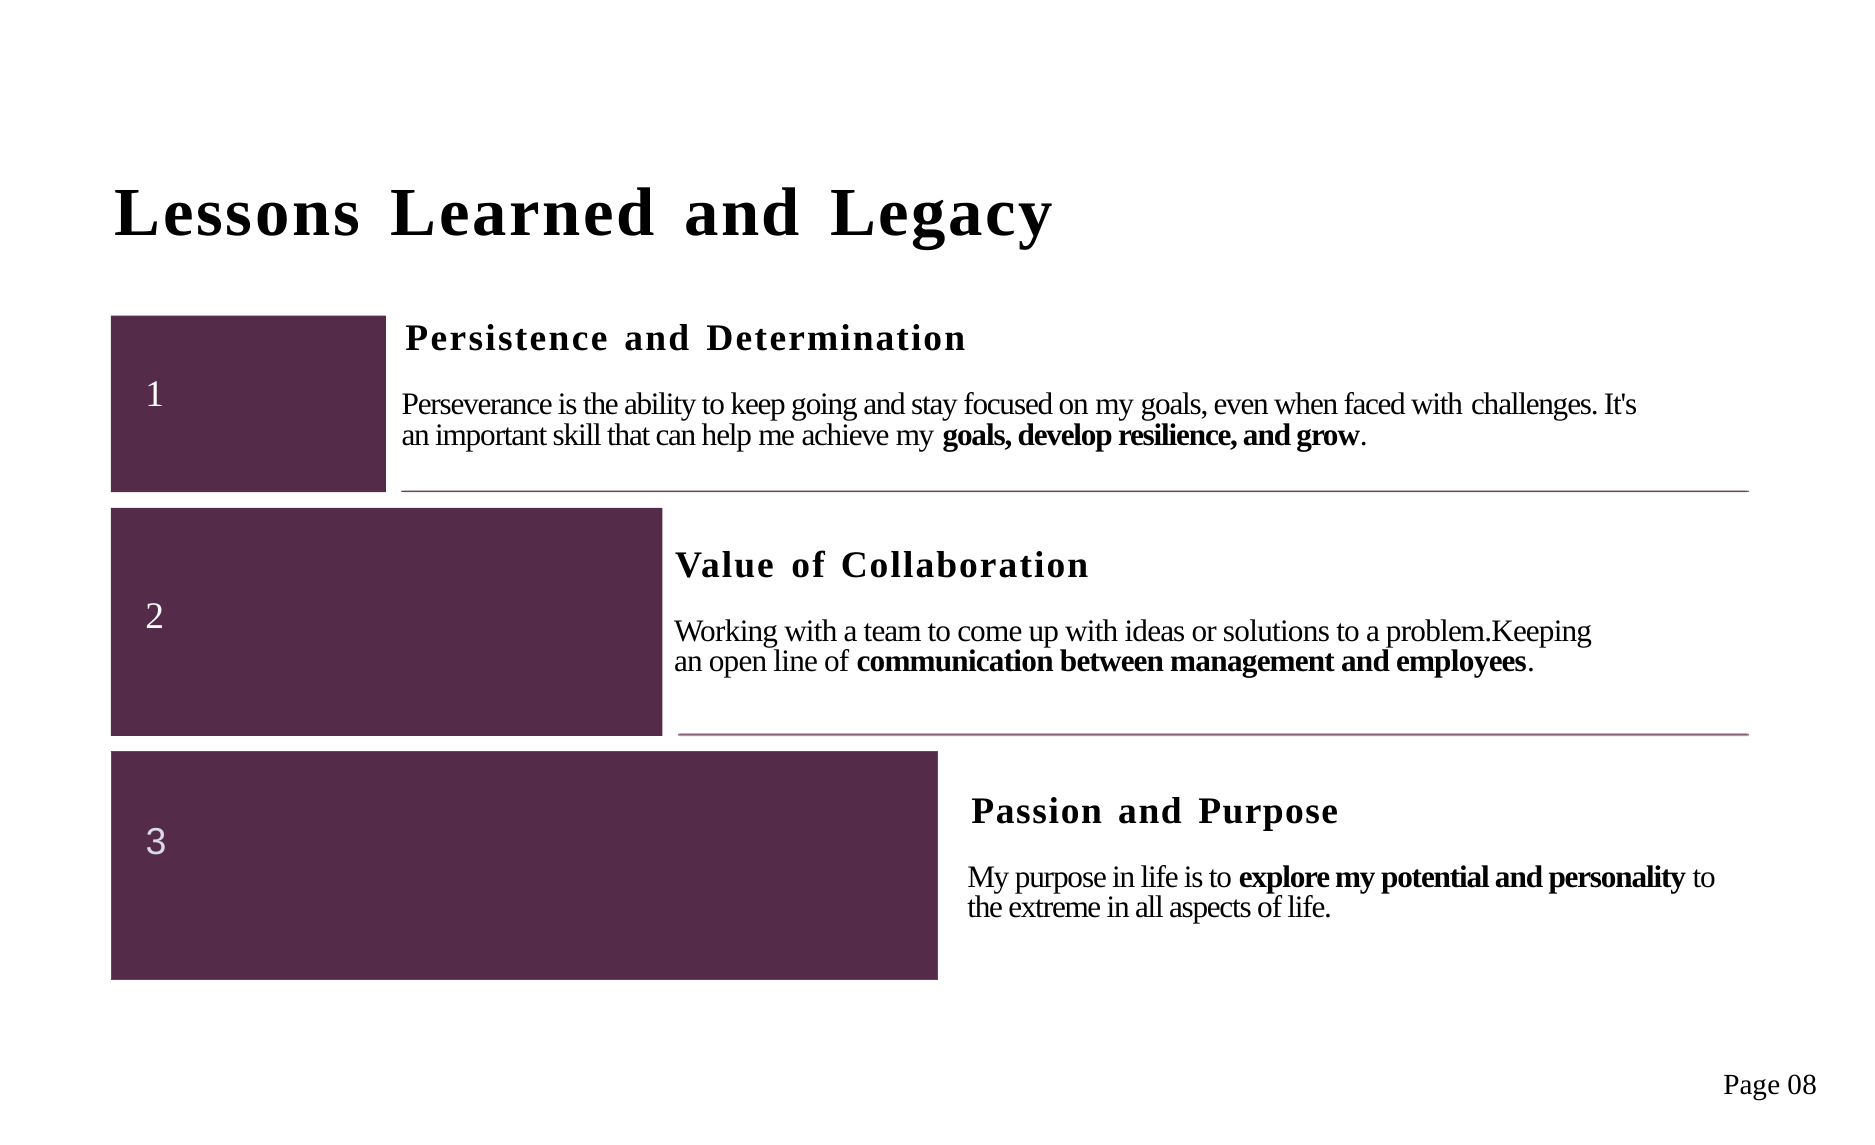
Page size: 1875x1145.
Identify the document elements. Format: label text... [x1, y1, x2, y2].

text_box Persistence and Determination Perseverance is the ability to keep going and stay focused on my goals, even when faced with challenges. It's an important skill that can help me achieve my goals, develop resilience, and grow. [401, 317, 1642, 479]
text_box 2 [110, 507, 663, 736]
picture [401, 489, 1749, 493]
picture [677, 733, 1749, 737]
text_box Value of Collaboration Working with a team to come up with ideas or solutions to a problem.Keeping an open line of communication between management and employees. [672, 544, 1612, 711]
text_box Lessons Learned and Legacy [112, 176, 1111, 252]
text_box Passion and Purpose My purpose in life is to explore my potential and personality to the extreme in all aspects of life. [967, 788, 1723, 941]
text_box 1 [110, 315, 386, 493]
text_box Page 08 [1708, 1057, 1864, 1118]
table_header 3 [112, 752, 937, 979]
